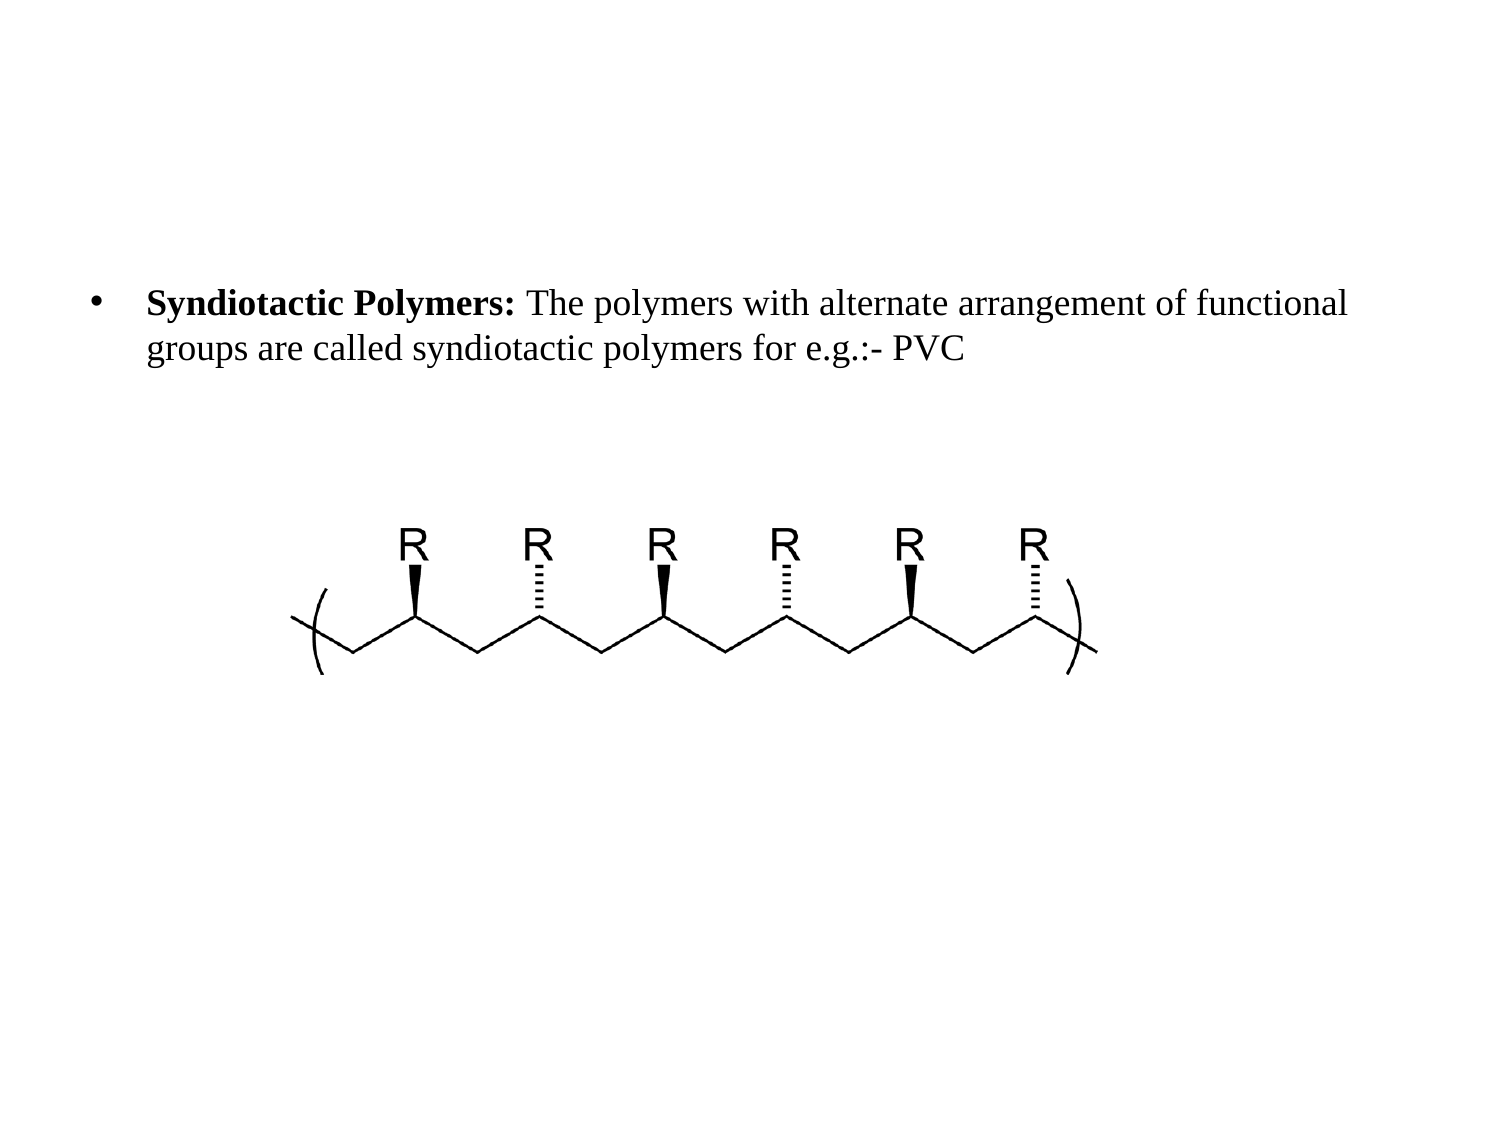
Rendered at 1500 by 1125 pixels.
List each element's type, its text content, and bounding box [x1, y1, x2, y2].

list Syndiotactic Polymers: The polymers with alternate arrangement of functional groups are called syndiotactic polymers for e.g.:- PVC [75, 270, 1380, 1005]
picture [249, 487, 1138, 715]
